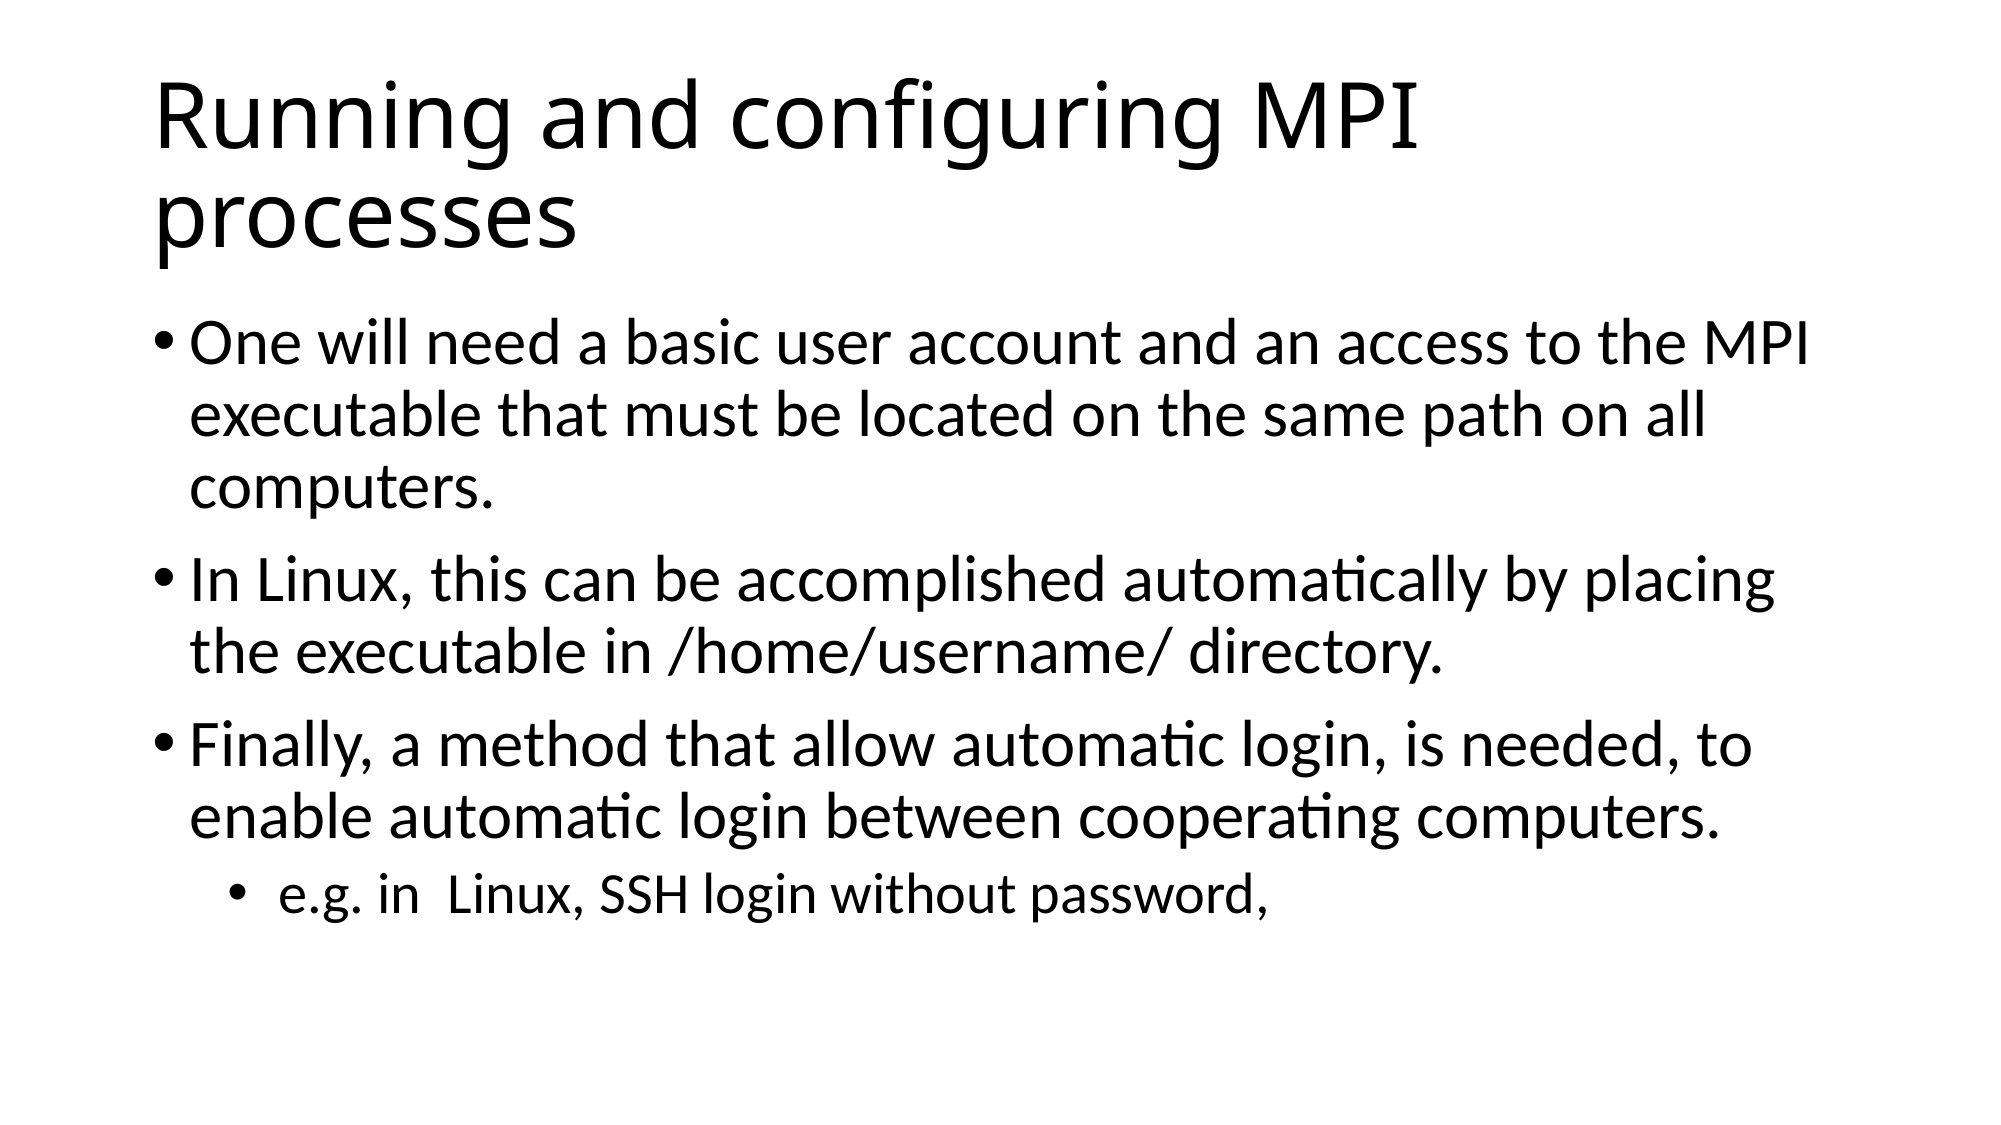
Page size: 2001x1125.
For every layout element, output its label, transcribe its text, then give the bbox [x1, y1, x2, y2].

list One will need a basic user account and an access to the MPI executable that must be located on the same path on all computers. In Linux, this can be accomplished automatically by placing the executable in /home/username/ directory. Finally, a method that allow automatic login, is needed, to enable automatic login between cooperating computers. e.g. in Linux, SSH login without password, [137, 299, 1863, 1014]
title Running and configuring MPI processes [137, 59, 1863, 278]
